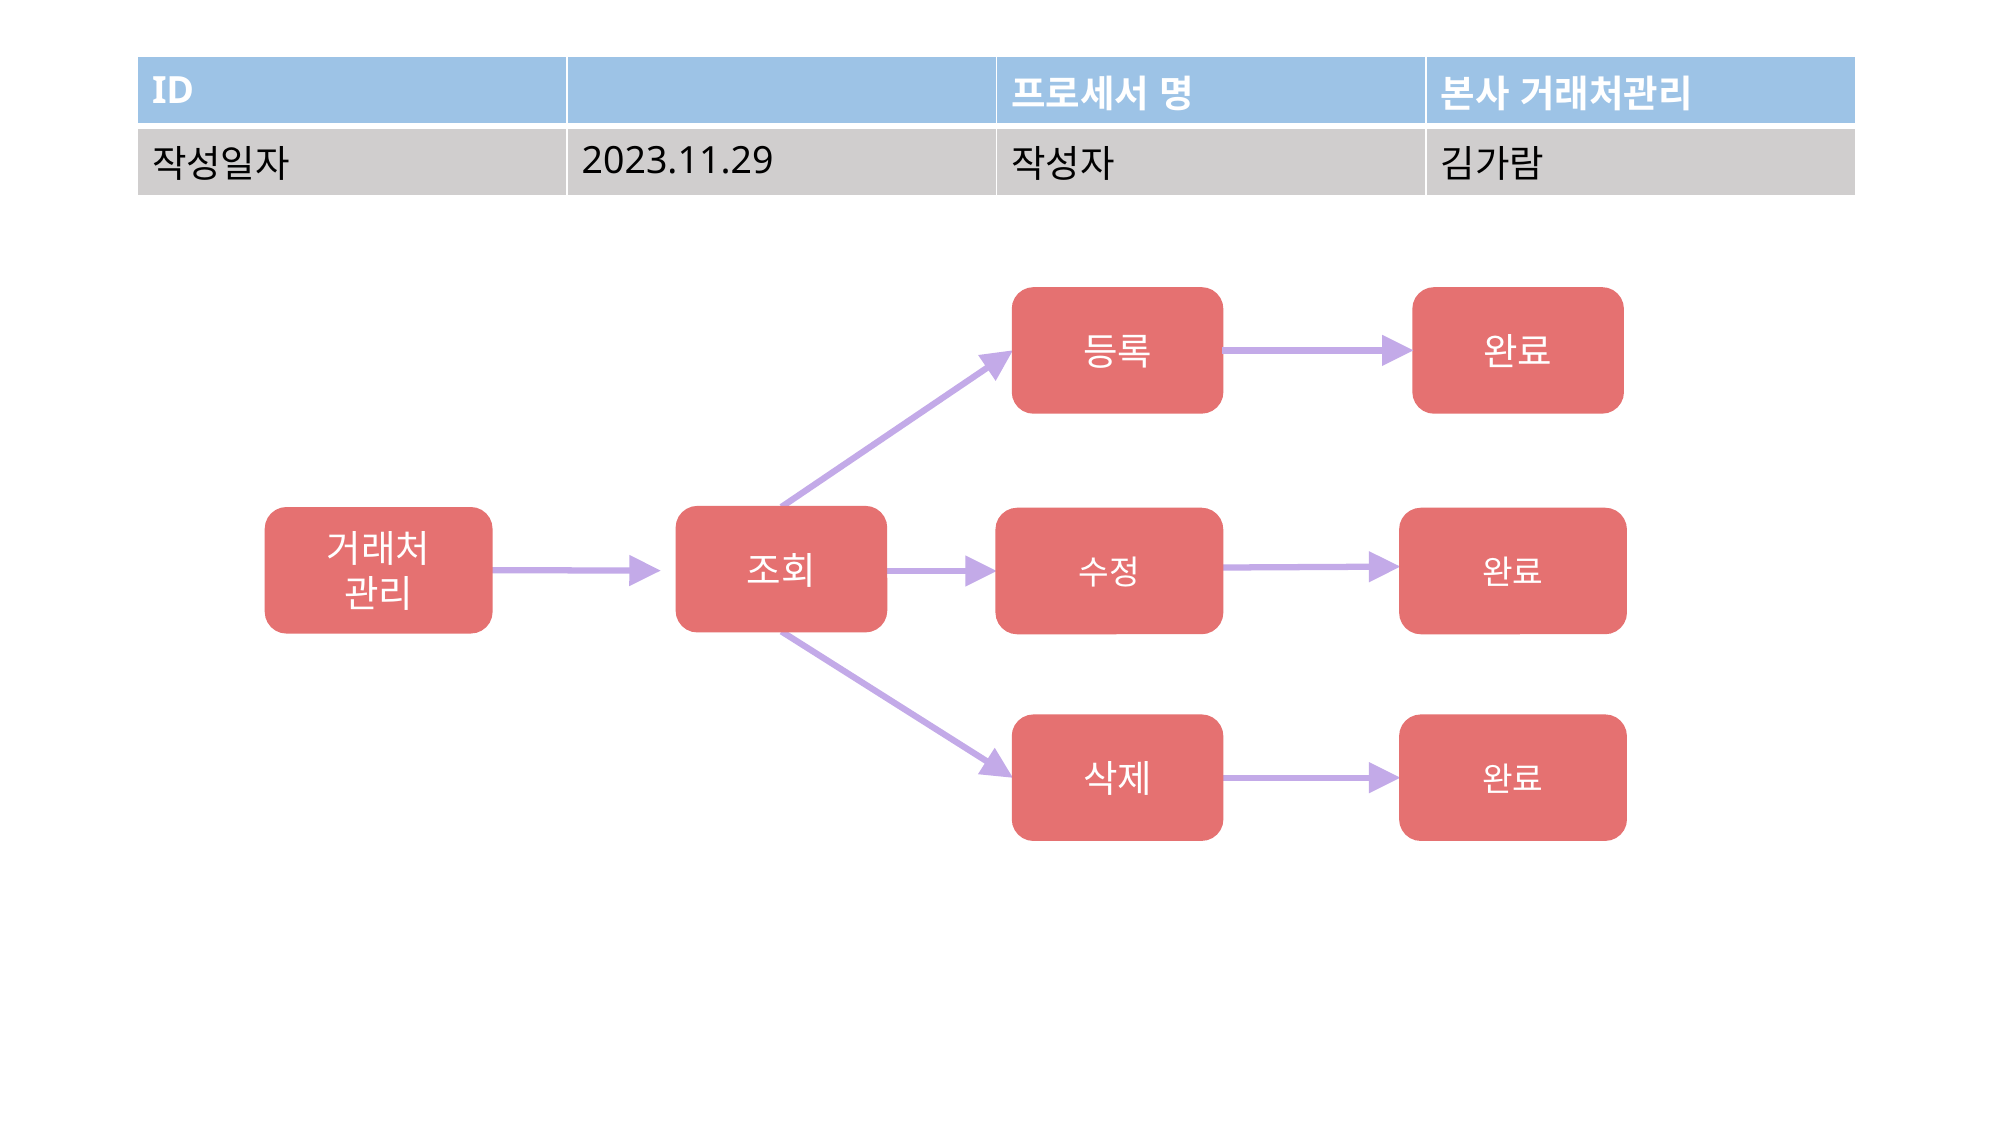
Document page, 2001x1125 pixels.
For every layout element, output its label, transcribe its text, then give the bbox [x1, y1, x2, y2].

table_header ID [138, 57, 566, 123]
text_box 조회 [675, 505, 888, 633]
table_cell 김가람 [1427, 129, 1855, 195]
table_cell 작성일자 [138, 129, 566, 195]
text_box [781, 350, 1013, 507]
text_box 거래처 관리 [264, 507, 493, 634]
text_box 삭제 [1011, 714, 1224, 841]
text_box 완료 [1399, 714, 1627, 841]
text_box 수정 [995, 507, 1224, 635]
text_box 등록 [1011, 287, 1224, 414]
table_header 프로세서 명 [997, 57, 1425, 123]
text_box 완료 [1399, 507, 1627, 635]
table_header [568, 57, 996, 123]
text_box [781, 631, 1013, 778]
table_cell 작성자 [997, 129, 1425, 195]
text_box 완료 [1412, 287, 1624, 414]
table_cell 2023.11.29 [568, 129, 996, 195]
table_header 본사 거래처관리 [1427, 57, 1855, 123]
